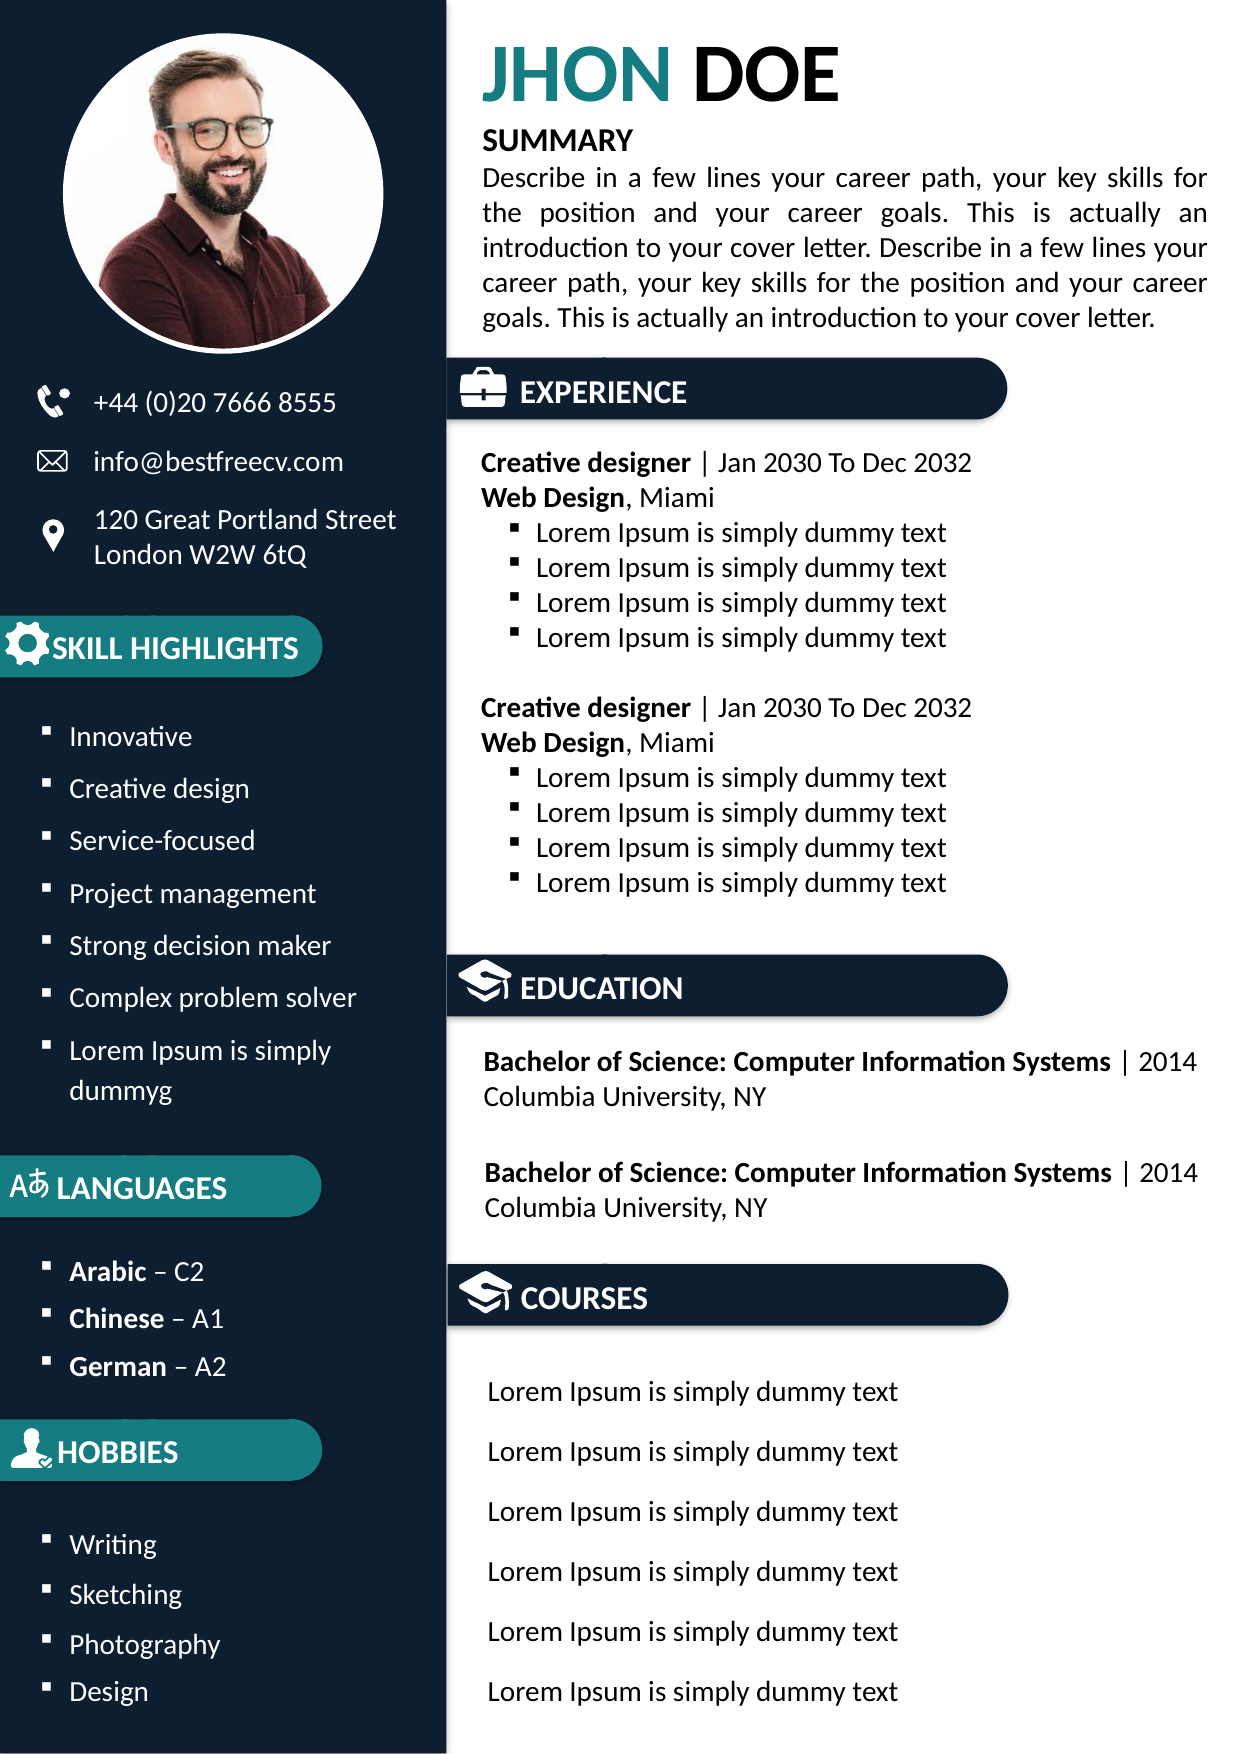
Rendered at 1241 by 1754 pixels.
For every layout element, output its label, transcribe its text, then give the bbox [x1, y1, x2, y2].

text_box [0, 1154, 322, 1218]
text_box SKILL HIGHLIGHTS [0, 614, 324, 679]
picture [65, 35, 381, 352]
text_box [36, 383, 400, 572]
text_box Lorem Ipsum is simply dummy text Lorem Ipsum is simply dummy text Lorem Ipsum is simply dummy text Lorem Ipsum is simply dummy text Lorem Ipsum is simply dummy text Lorem Ipsum is simply dummy text [472, 1364, 1229, 1715]
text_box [446, 954, 1009, 1017]
text_box Creative designer | Jan 2030 To Dec 2032 Web Design, Miami Lorem Ipsum is simply dummy text Lorem Ipsum is simply dummy text Lorem Ipsum is simply dummy text Lorem Ipsum is simply dummy text Creative designer | Jan 2030 To Dec 2032 Web Design, Miami Lorem Ipsum is simply dummy text Lorem Ipsum is simply dummy text Lorem Ipsum is simply dummy text Lorem Ipsum is simply dummy text [467, 436, 1211, 905]
text_box Bachelor of Science: Computer Information Systems | 2014 Columbia University, NY [470, 1035, 1213, 1120]
text_box JHON DOE SUMMARY Describe in a few lines your career path, your key skills for the position and your career goals. This is actually an introduction to your cover letter. Describe in a few lines your career path, your key skills for the position and your career goals. This is actually an introduction to your cover letter. [468, 11, 1223, 340]
text_box [0, 0, 447, 1754]
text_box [447, 1263, 1009, 1326]
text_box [0, 1418, 323, 1482]
text_box Innovative Creative design Service-focused Project management Strong decision maker Complex problem solver Lorem Ipsum is simply dummyg [25, 704, 433, 1114]
text_box Arabic – C2 Chinese – A1 German – A2 [25, 1243, 433, 1390]
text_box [446, 357, 1008, 420]
text_box [5, 621, 50, 666]
text_box Writing Sketching Photography Design [25, 1514, 433, 1716]
text_box Bachelor of Science: Computer Information Systems | 2014 Columbia University, NY [470, 1146, 1213, 1231]
